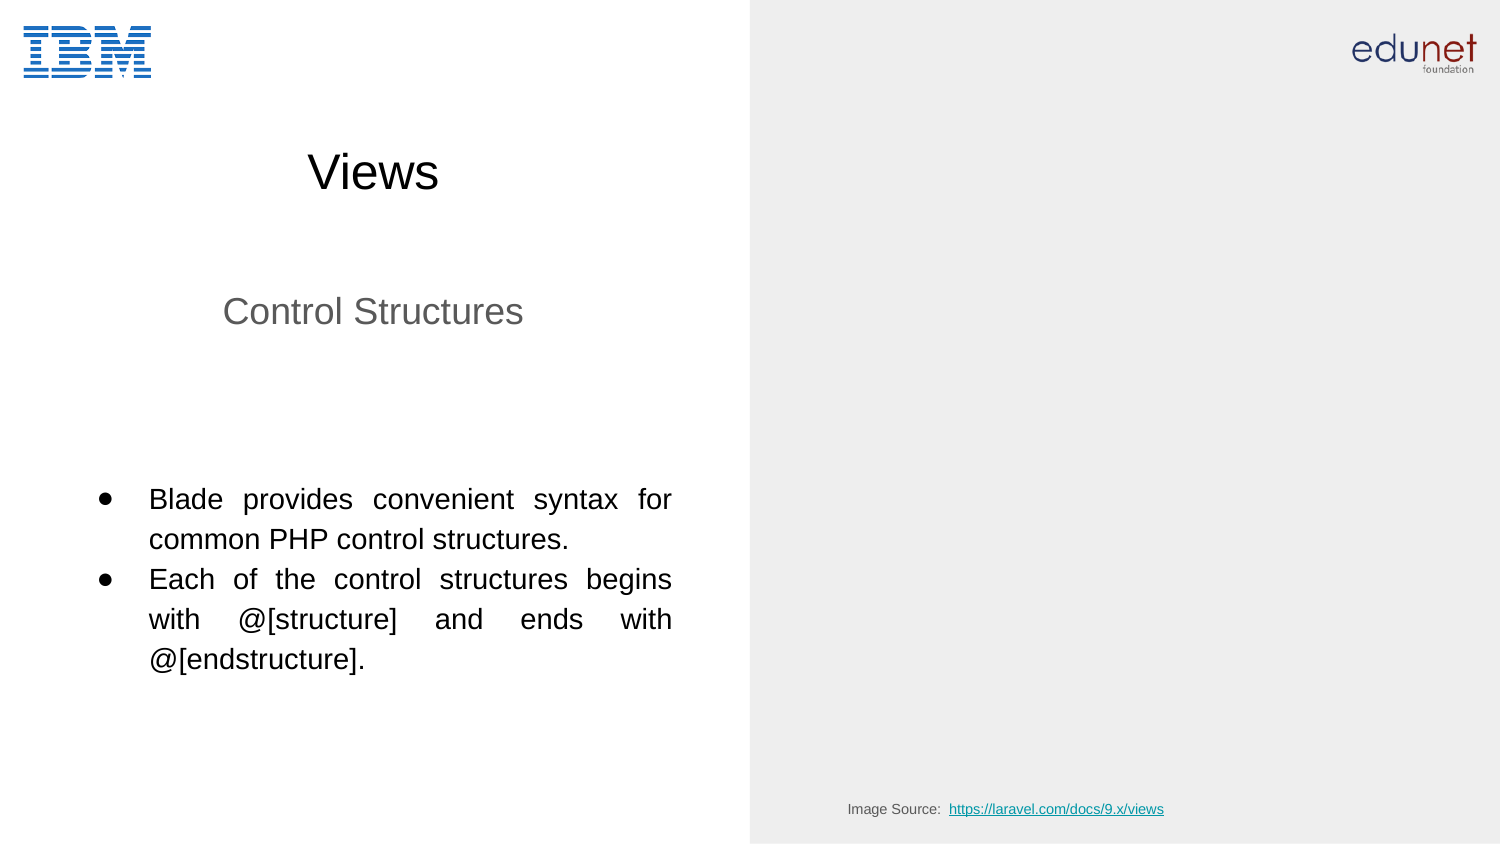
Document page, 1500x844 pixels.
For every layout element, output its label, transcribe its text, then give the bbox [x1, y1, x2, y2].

title Views [41, 117, 706, 223]
picture [1350, 26, 1480, 78]
subtitle Control Structures [41, 257, 706, 363]
picture [23, 26, 151, 78]
list Blade provides convenient syntax for common PHP control structures. Each of the control structures begins with @[structure] and ends with @[endstructure]. [58, 421, 689, 770]
list Image Source: https://laravel.com/docs/9.x/views [832, 782, 1390, 812]
